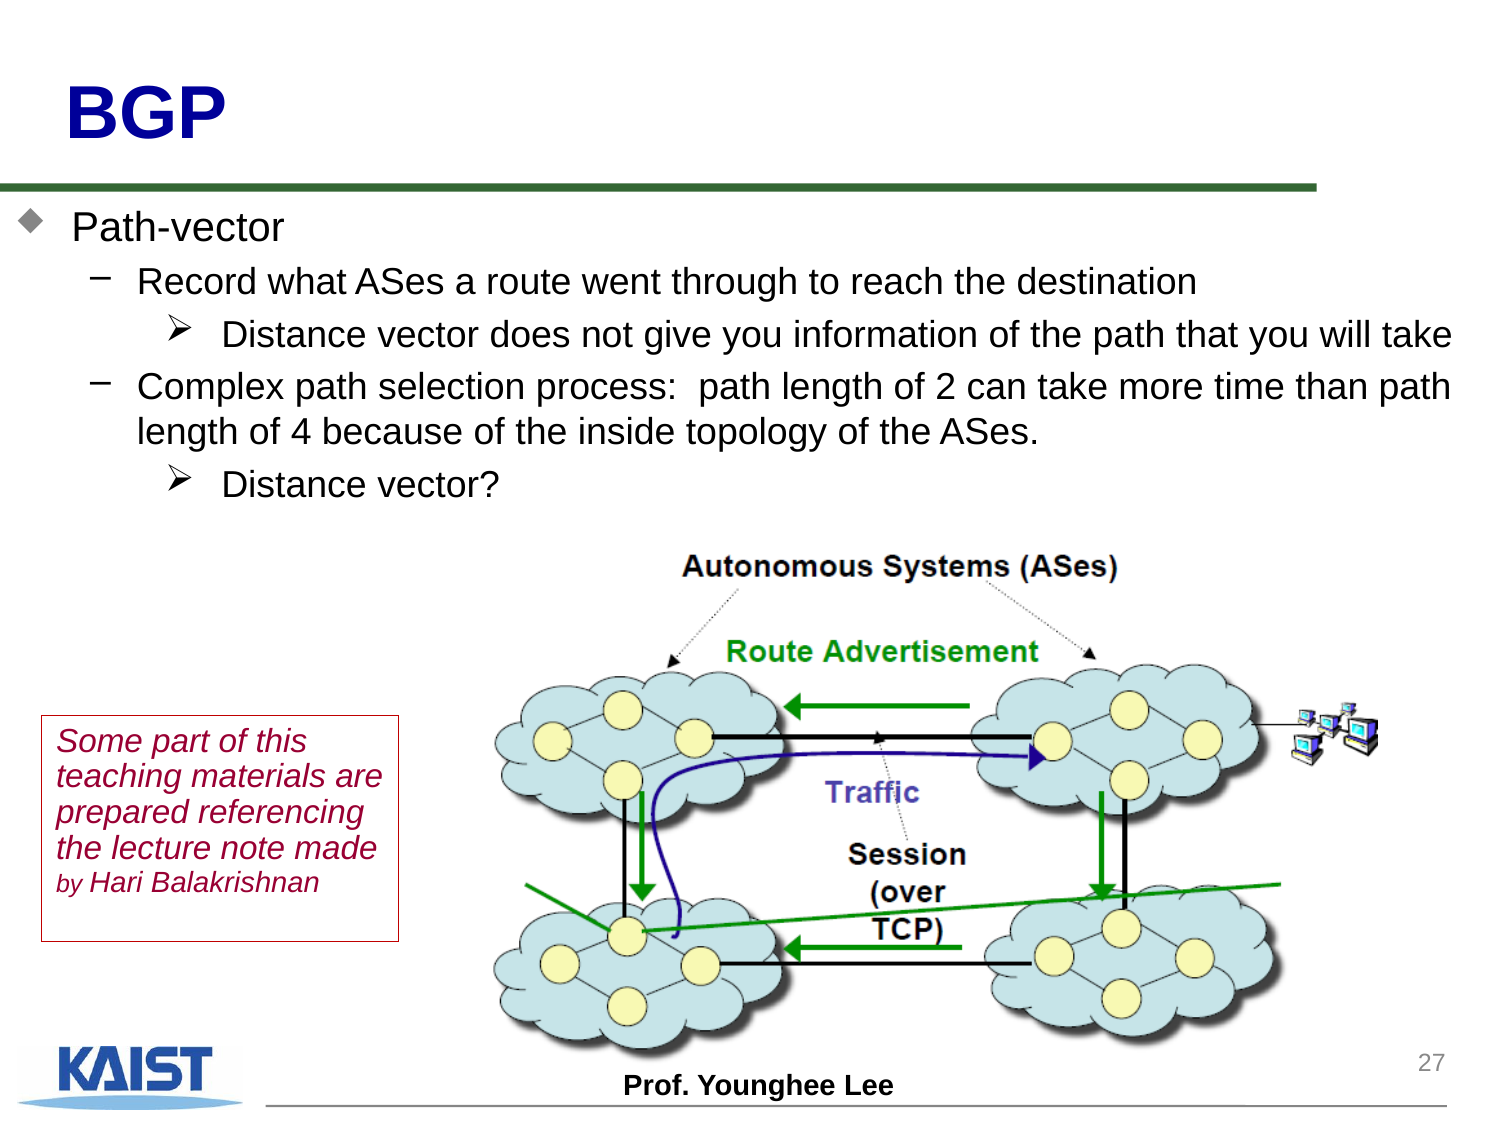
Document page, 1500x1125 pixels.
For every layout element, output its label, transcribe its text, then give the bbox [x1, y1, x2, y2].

picture [17, 1046, 243, 1110]
text_box Some part of this teaching materials are prepared referencing the lecture note made by Hari Balakrishnan [41, 715, 399, 942]
text_box BGP [50, 54, 1450, 161]
slide_number 27 [1148, 1023, 1461, 1099]
picture [478, 520, 1378, 1069]
text_box Path-vector Record what ASes a route went through to reach the destination Distance vector does not give you information of the path that you will take Complex path selection process: path length of 2 can take more time than path length of 4 because of the inside topology of the ASes. Distance vector? [0, 192, 1500, 463]
